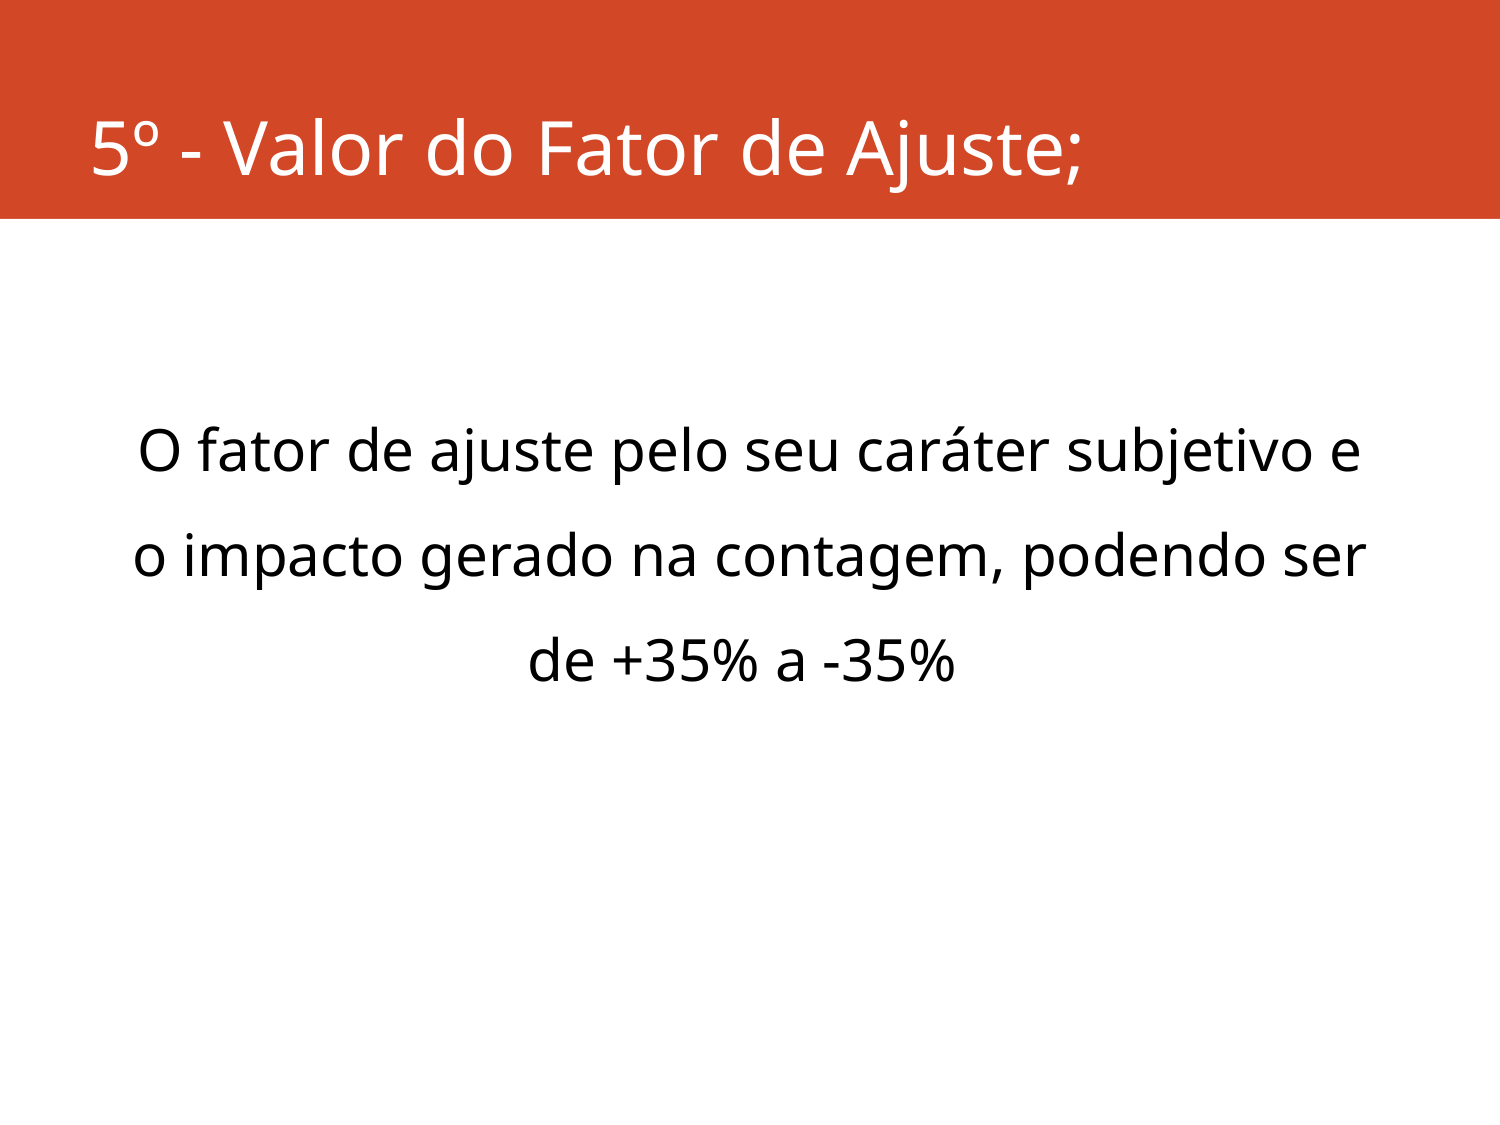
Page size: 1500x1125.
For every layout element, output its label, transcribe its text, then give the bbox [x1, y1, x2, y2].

list O fator de ajuste pelo seu caráter subjetivo e o impacto gerado na contagem, podendo ser de +35% a -35% [103, 371, 1397, 708]
title 5º - Valor do Fator de Ajuste; [74, 0, 1397, 199]
